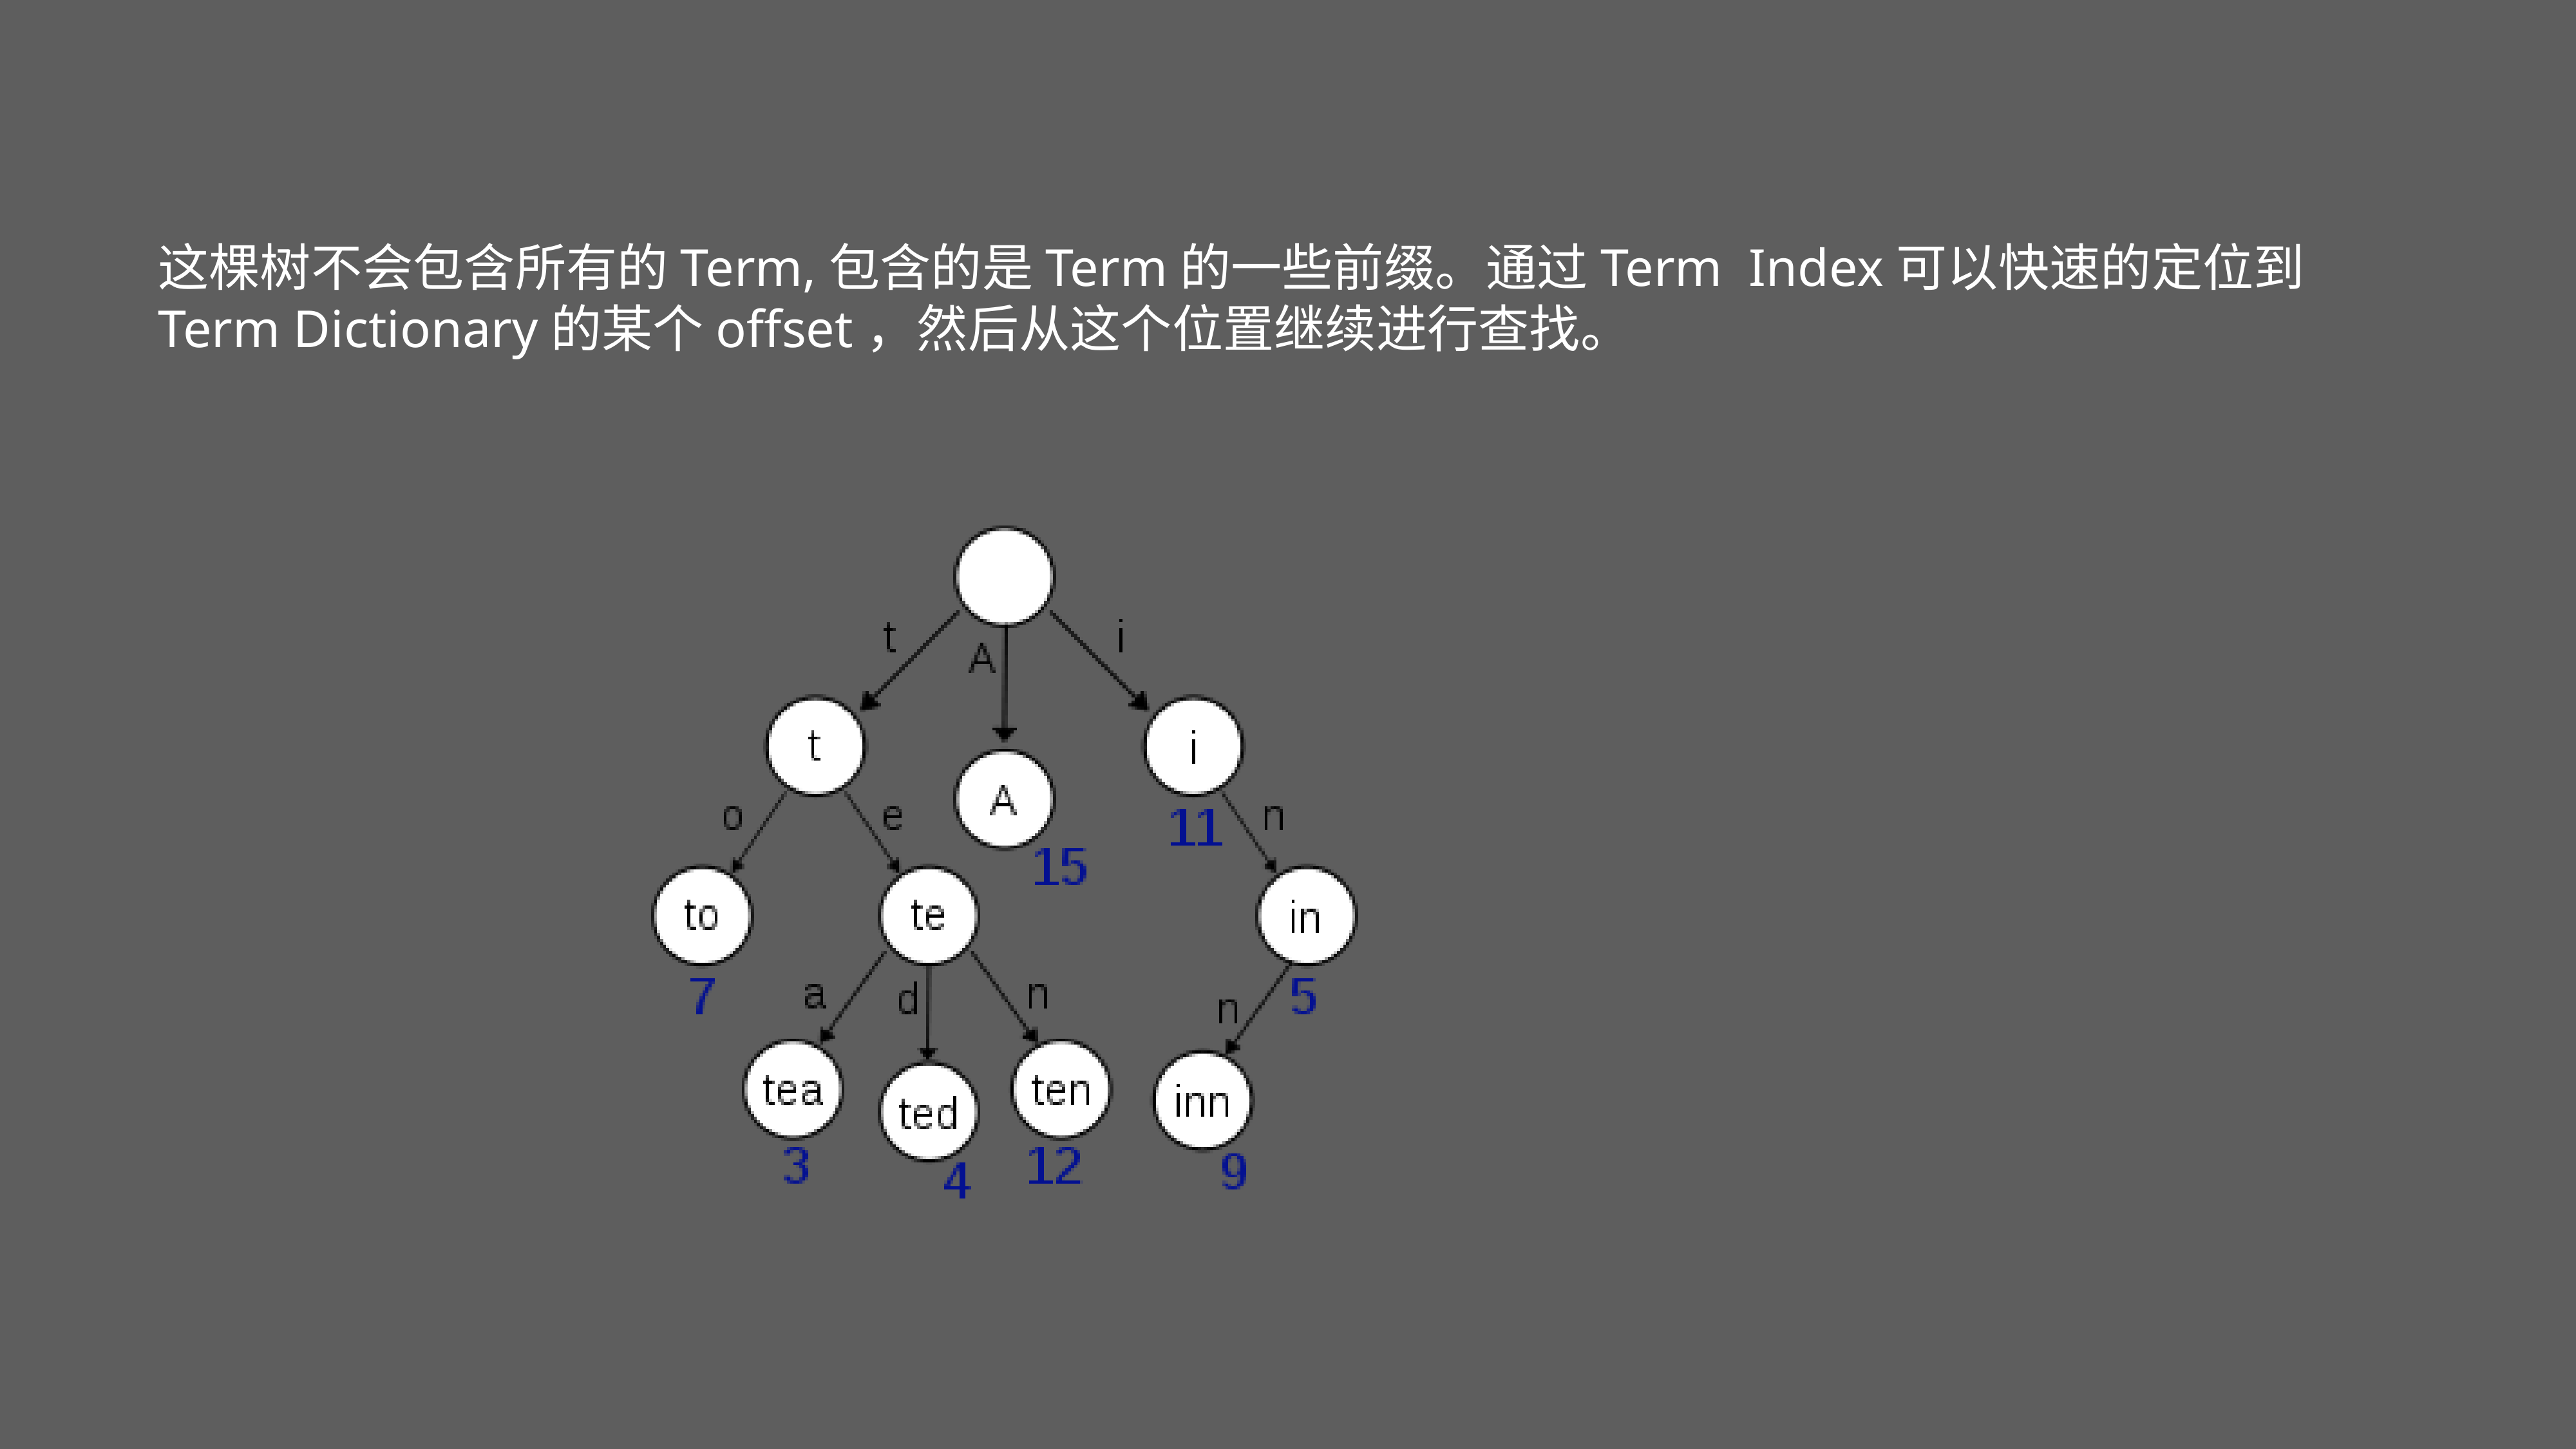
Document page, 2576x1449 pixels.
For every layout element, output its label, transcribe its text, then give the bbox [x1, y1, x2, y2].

picture [627, 507, 1383, 1215]
list 这棵树不会包含所有的Term,包含的是Term的一些前缀。通过Term Index可以快速的定位到Term Dictionary的某个offset，然后从这个位置继续进行查找。 [152, 146, 2424, 1381]
